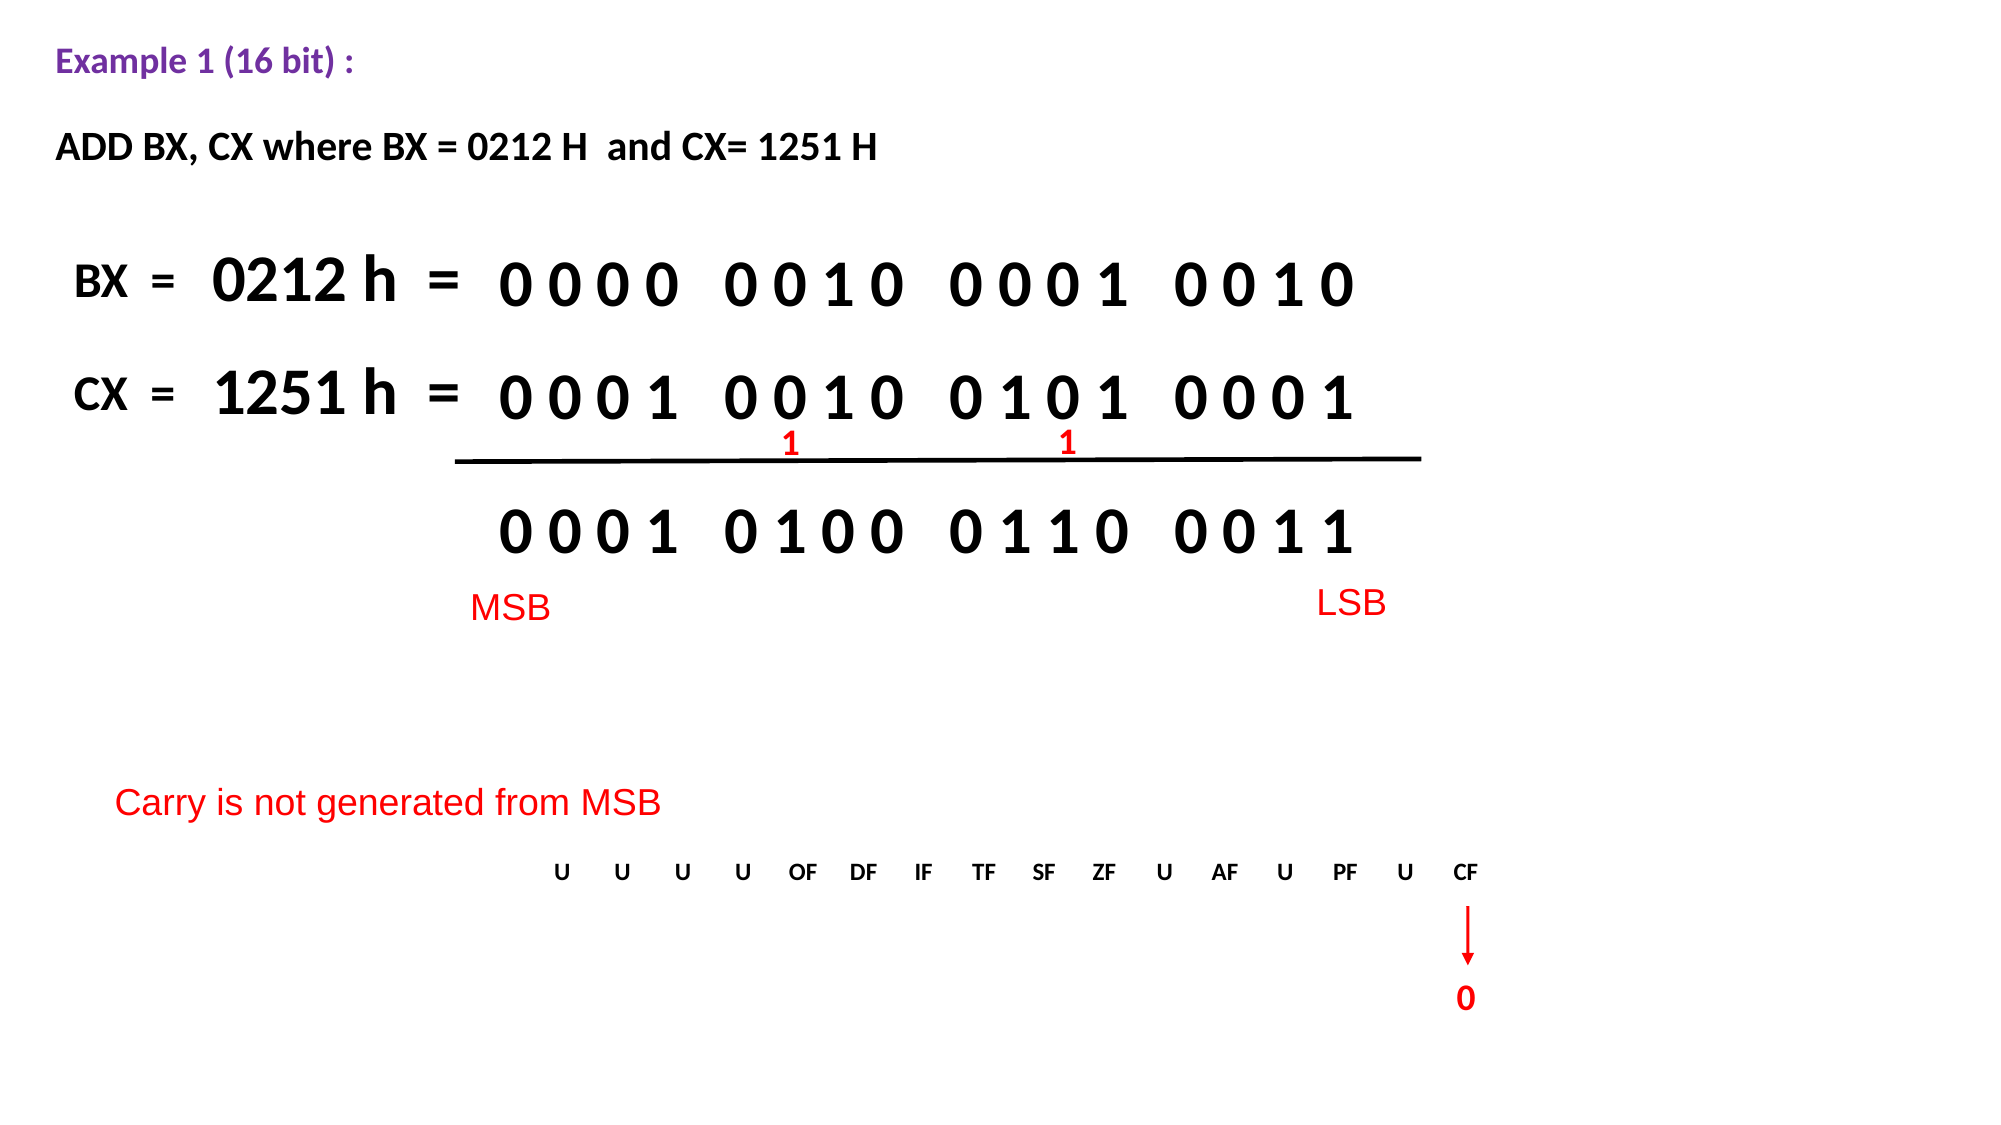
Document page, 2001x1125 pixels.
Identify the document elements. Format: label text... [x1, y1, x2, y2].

table_header U [532, 854, 592, 924]
text_box 1 [766, 410, 815, 458]
table_header U [1135, 854, 1195, 924]
table_header U [653, 854, 713, 924]
text_box 0212 h = [197, 227, 485, 323]
text_box 0 0 0 0 0 0 1 0 0 0 0 1 0 0 1 0 [484, 232, 1679, 327]
text_box CX = [59, 353, 202, 429]
text_box Carry is not generated from MSB [99, 770, 728, 831]
text_box MSB [455, 575, 567, 635]
table_header PF [1315, 854, 1376, 924]
table_header AF [1195, 854, 1255, 924]
text_box BX = [59, 240, 202, 316]
table_header U [592, 854, 653, 924]
text_box Example 1 (16 bit) : [40, 28, 440, 89]
table_header ZF [1074, 854, 1135, 924]
text_box 1 [766, 462, 815, 471]
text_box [454, 458, 1422, 462]
table_header SF [1014, 854, 1074, 924]
text_box 1 [1043, 409, 1092, 458]
text_box 1251 h = [197, 340, 485, 436]
table_header CF [1436, 854, 1496, 924]
table_header DF [833, 854, 894, 924]
table_header U [713, 854, 773, 924]
table_header OF [773, 854, 833, 924]
text_box 1 [1043, 462, 1092, 470]
text_box 0 0 0 1 0 0 1 0 0 1 0 1 0 0 0 1 [484, 345, 1679, 440]
text_box 0 [1441, 965, 1494, 1026]
table_header U [1255, 854, 1315, 924]
text_box 0 0 0 1 0 1 0 0 0 1 1 0 0 0 1 1 [484, 479, 1679, 574]
table_header TF [954, 854, 1014, 924]
text_box LSB [1301, 570, 1403, 630]
table_header U [1376, 854, 1436, 924]
table_header IF [894, 854, 954, 924]
text_box ADD BX, CX where BX = 0212 H and CX= 1251 H [40, 111, 1212, 177]
